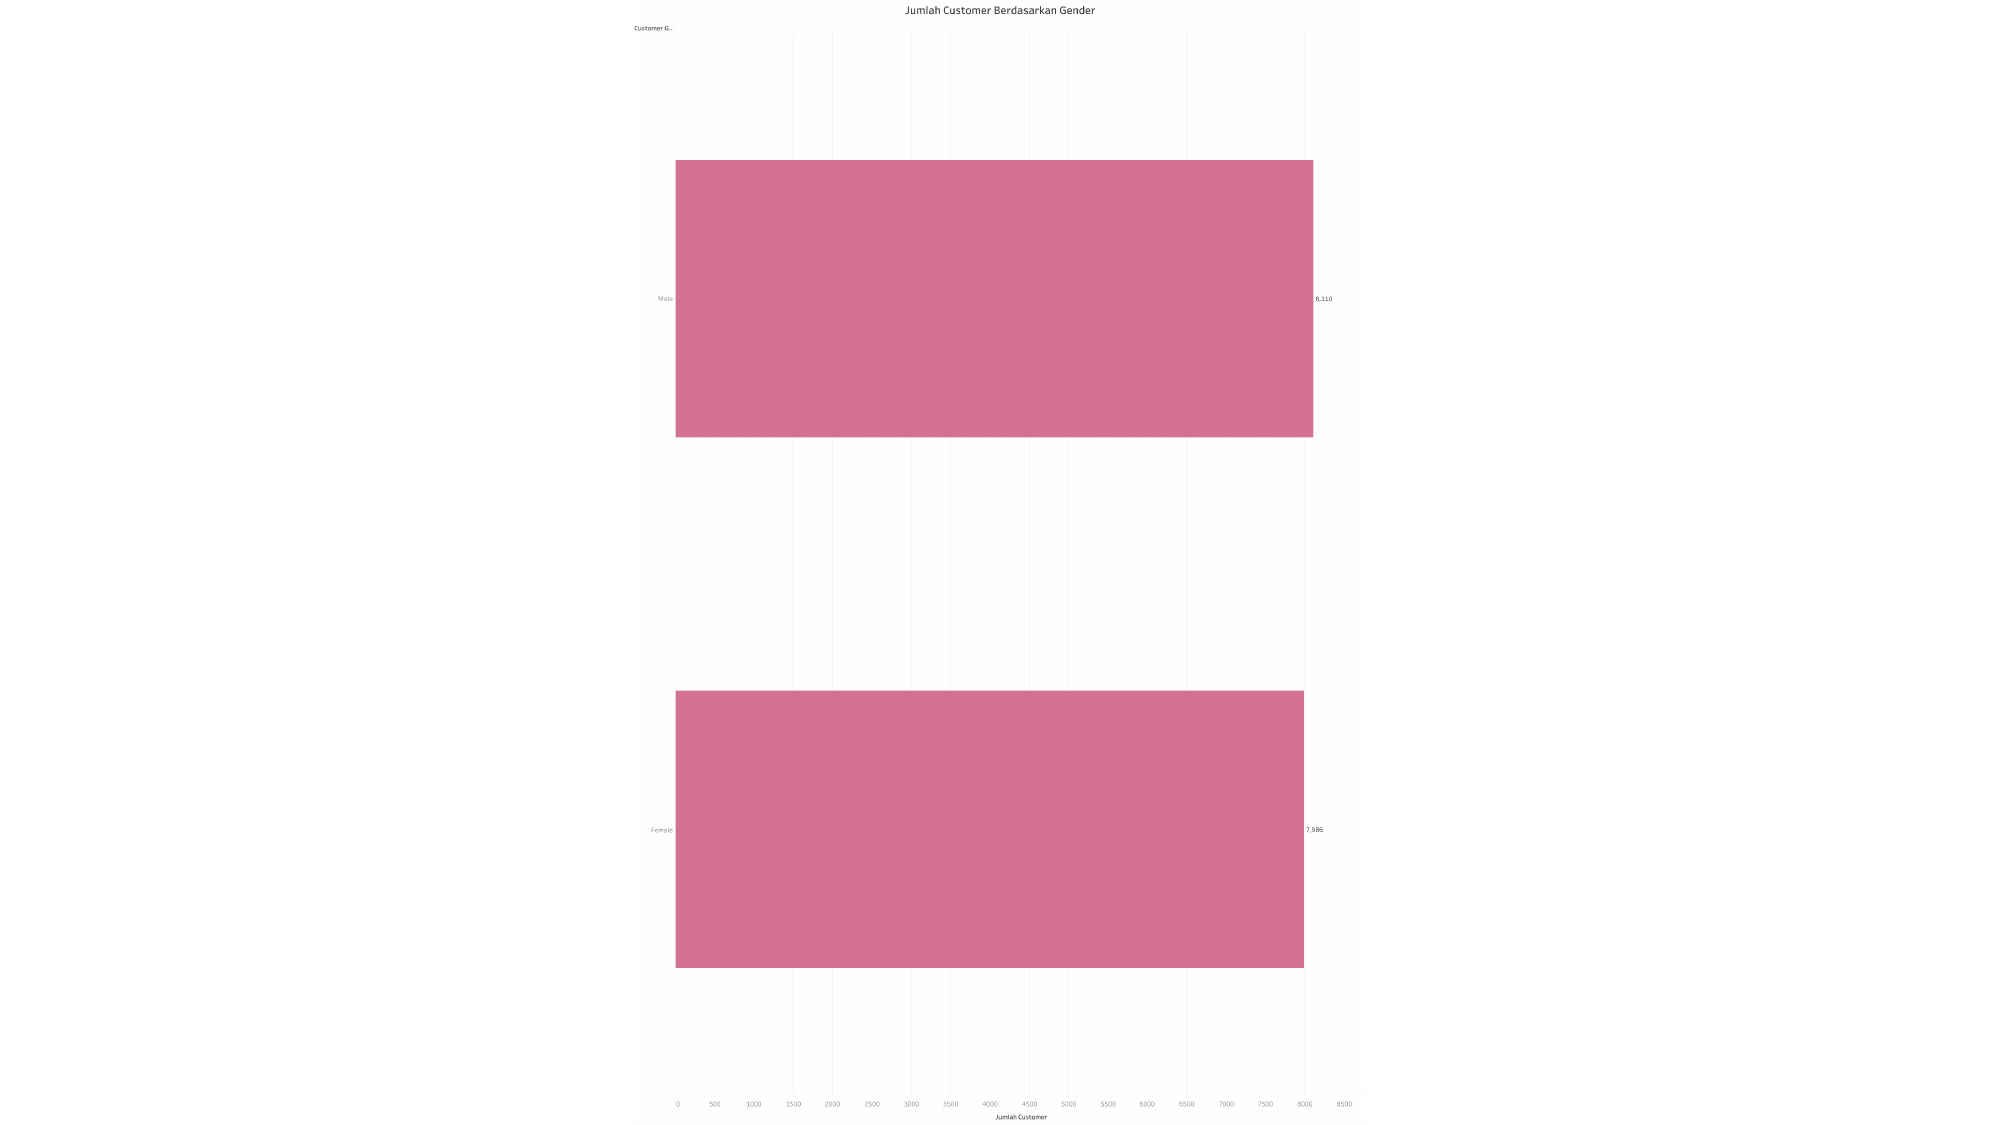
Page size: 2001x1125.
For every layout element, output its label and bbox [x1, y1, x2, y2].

picture [633, 0, 1367, 1125]
